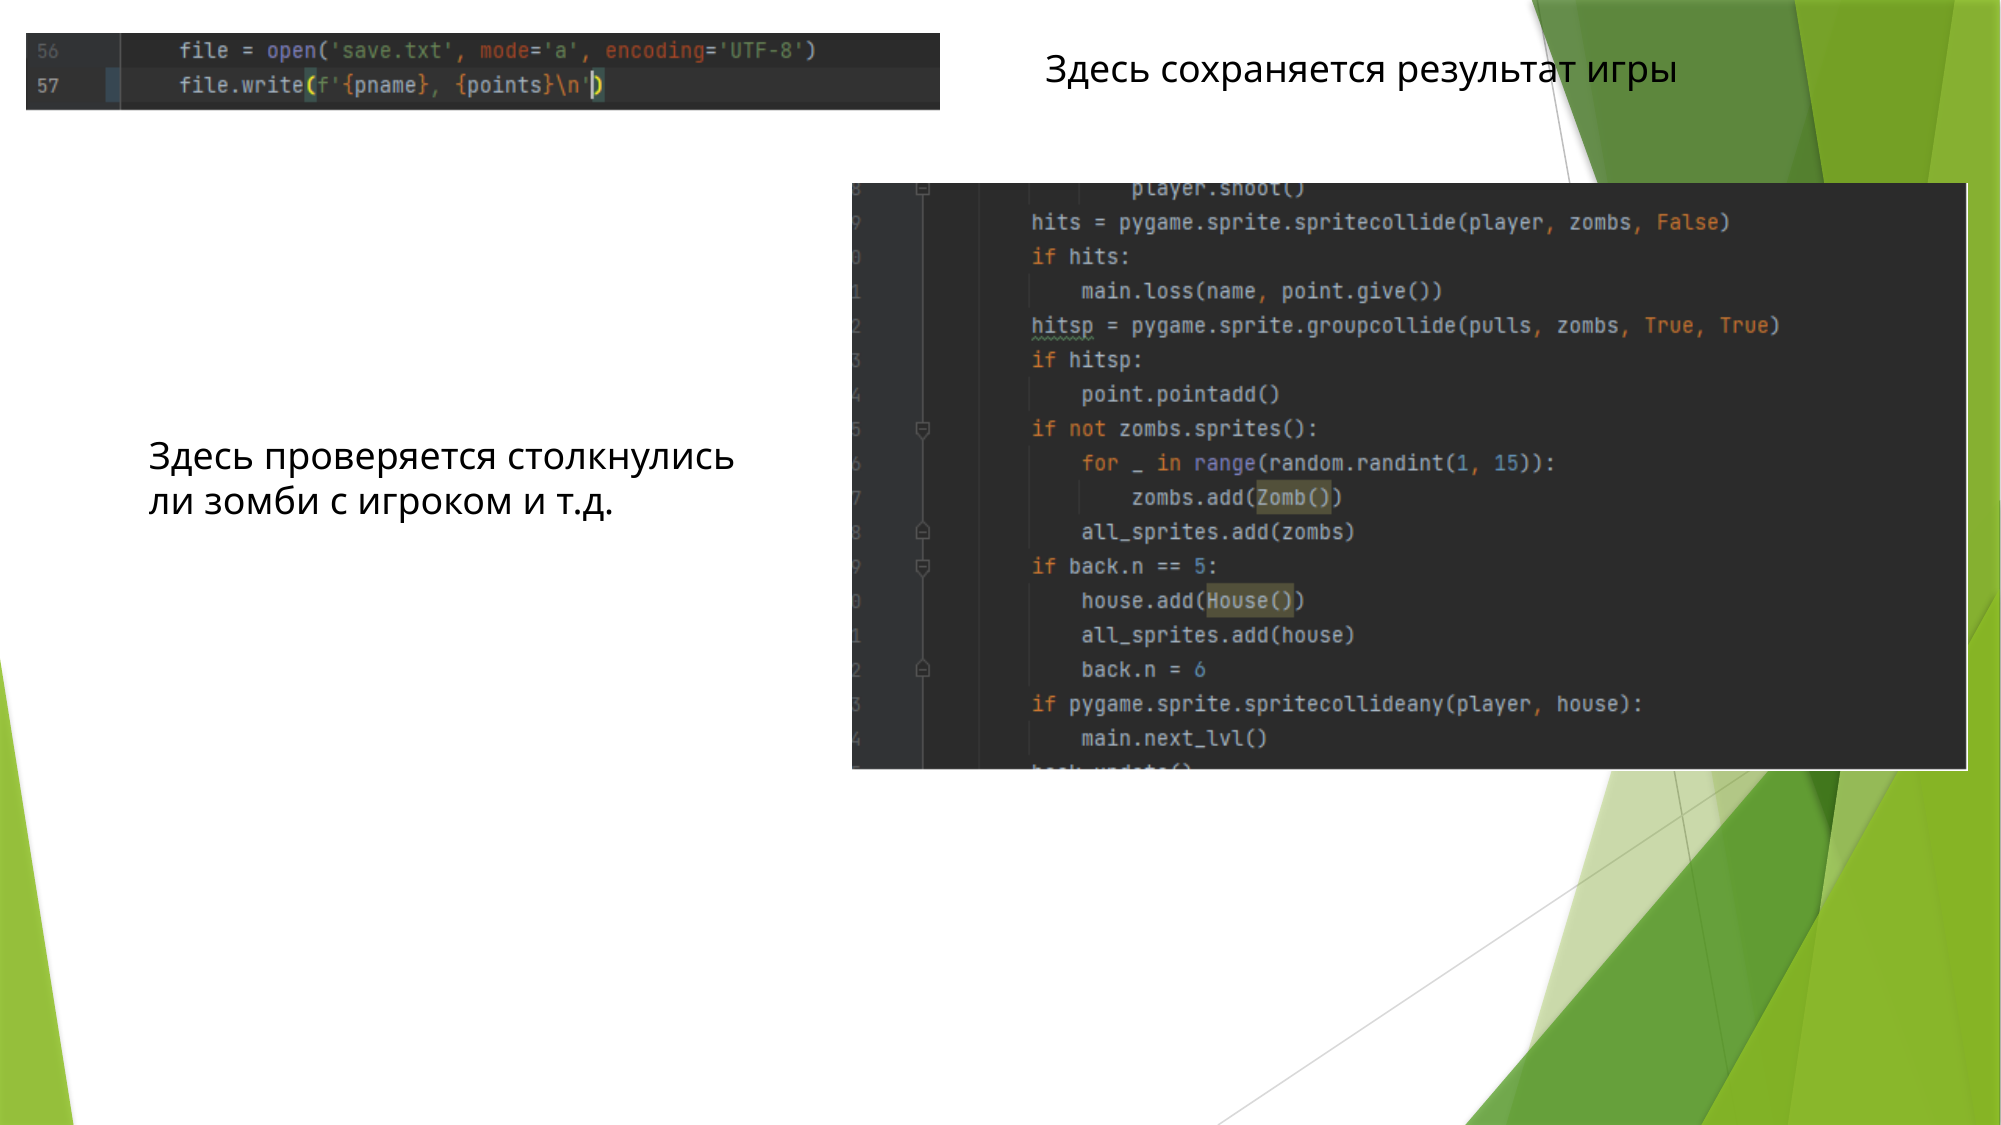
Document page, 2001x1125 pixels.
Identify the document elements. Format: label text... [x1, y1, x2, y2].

text_box Здесь проверяется столкнулись ли зомби с игроком и т.д. [134, 424, 793, 530]
picture [851, 183, 1969, 772]
picture [26, 32, 940, 116]
text_box Здесь сохраняется результат игры [1030, 37, 1974, 98]
